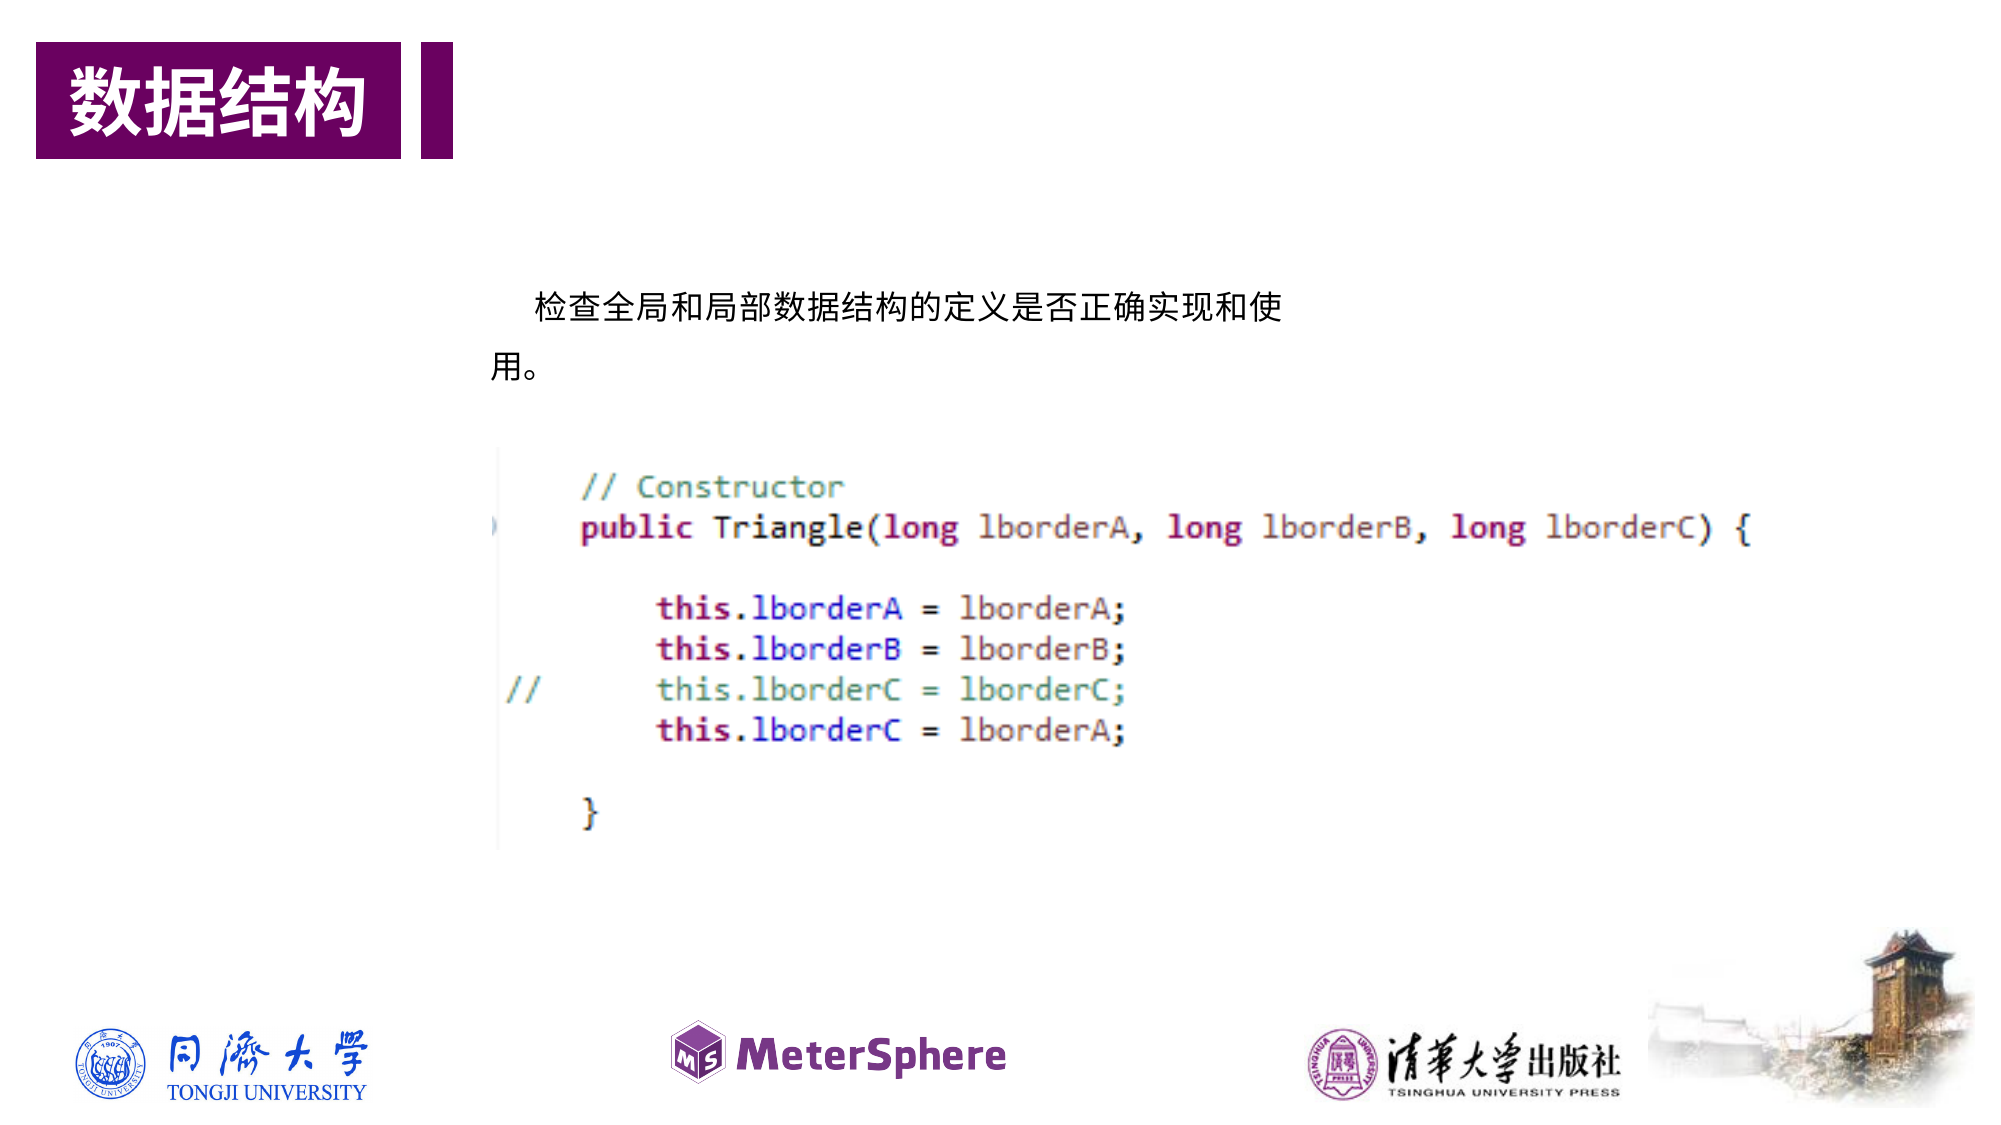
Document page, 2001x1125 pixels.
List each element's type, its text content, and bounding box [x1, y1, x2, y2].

picture [671, 1020, 1006, 1084]
picture [1304, 1024, 1643, 1105]
picture [492, 447, 1786, 850]
picture [1648, 927, 1975, 1108]
text_box 检查全局和局部数据结构的定义是否正确实现和使用。 [476, 259, 1298, 334]
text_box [37, 42, 453, 159]
picture [73, 1026, 373, 1103]
